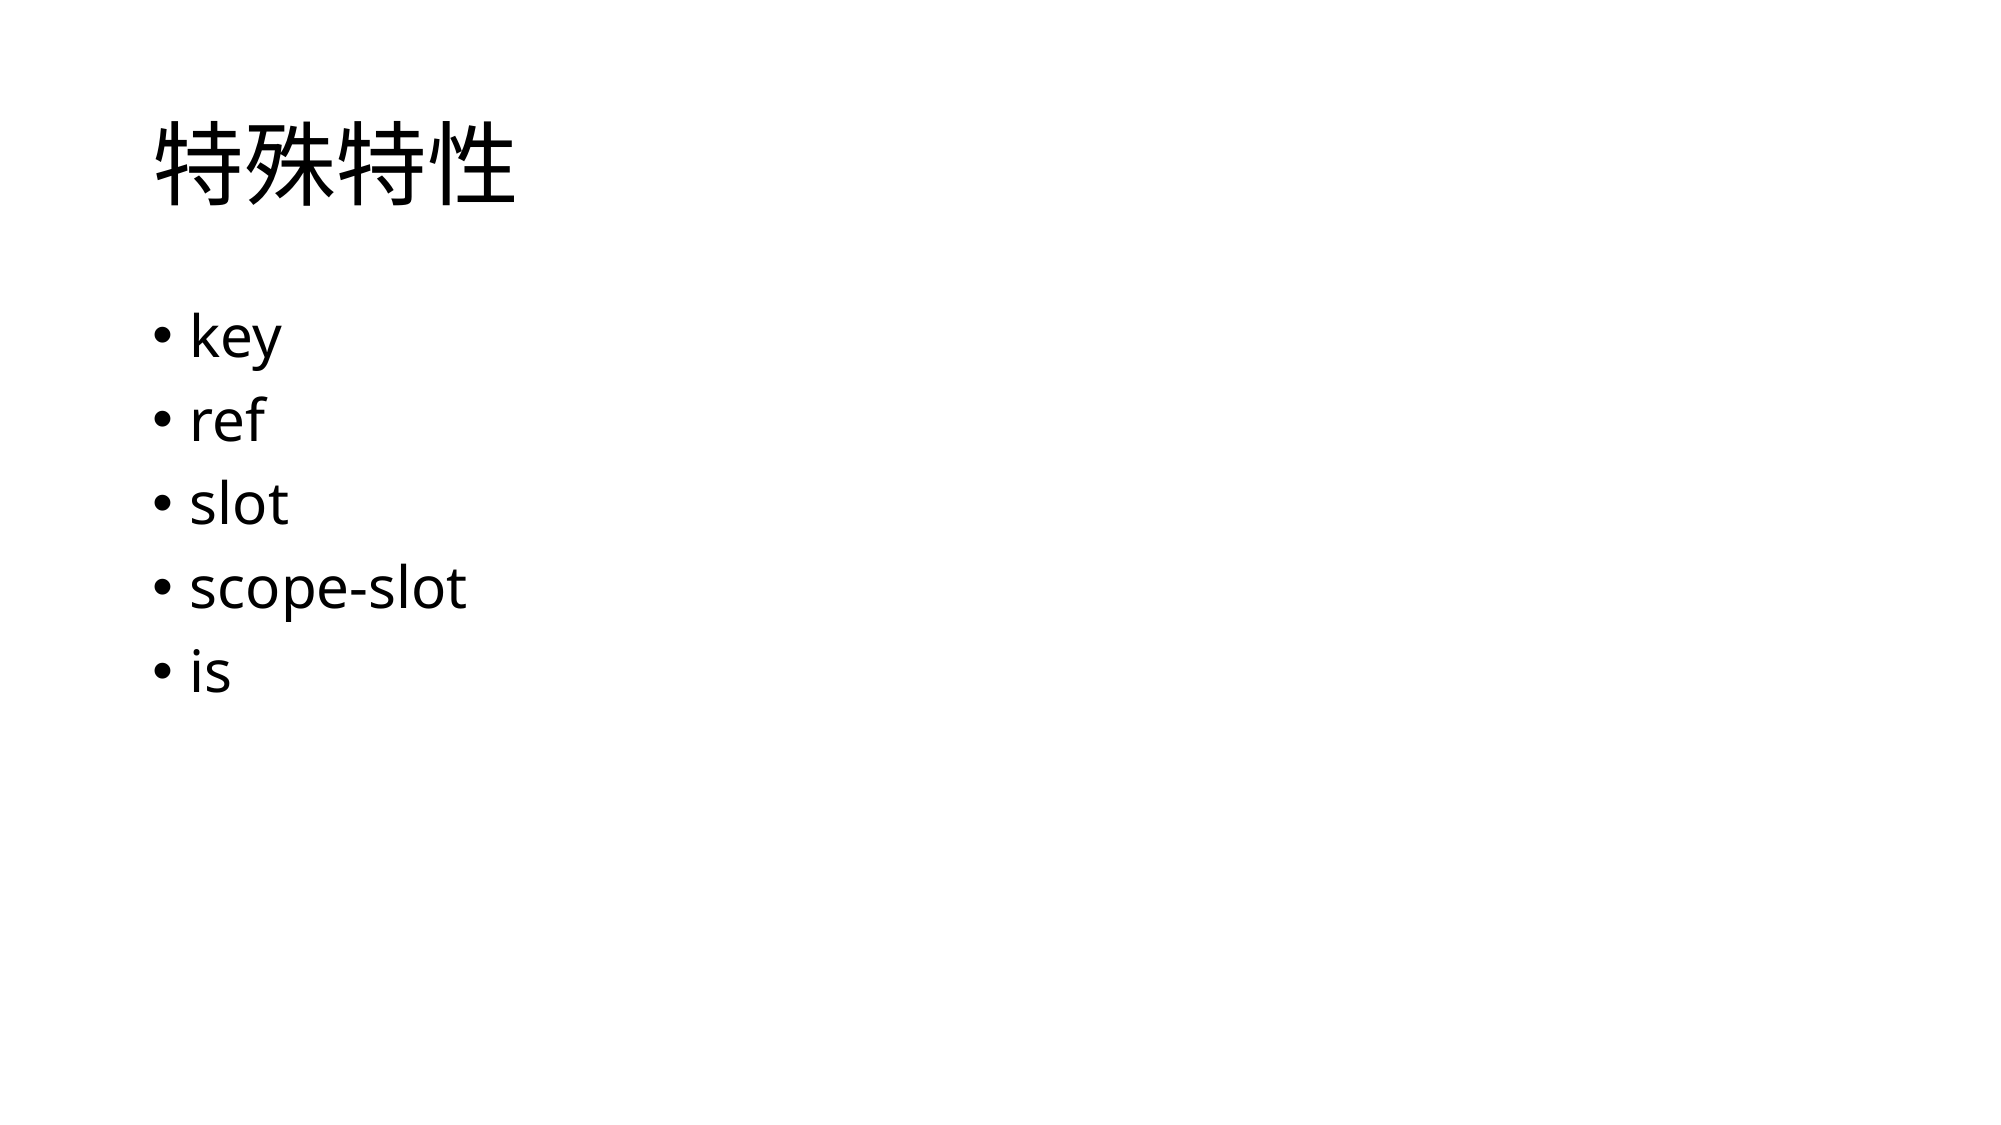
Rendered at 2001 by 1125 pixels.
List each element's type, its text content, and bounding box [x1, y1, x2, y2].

title 特殊特性 [137, 59, 1863, 278]
list key ref slot scope-slot is [137, 299, 1863, 1014]
